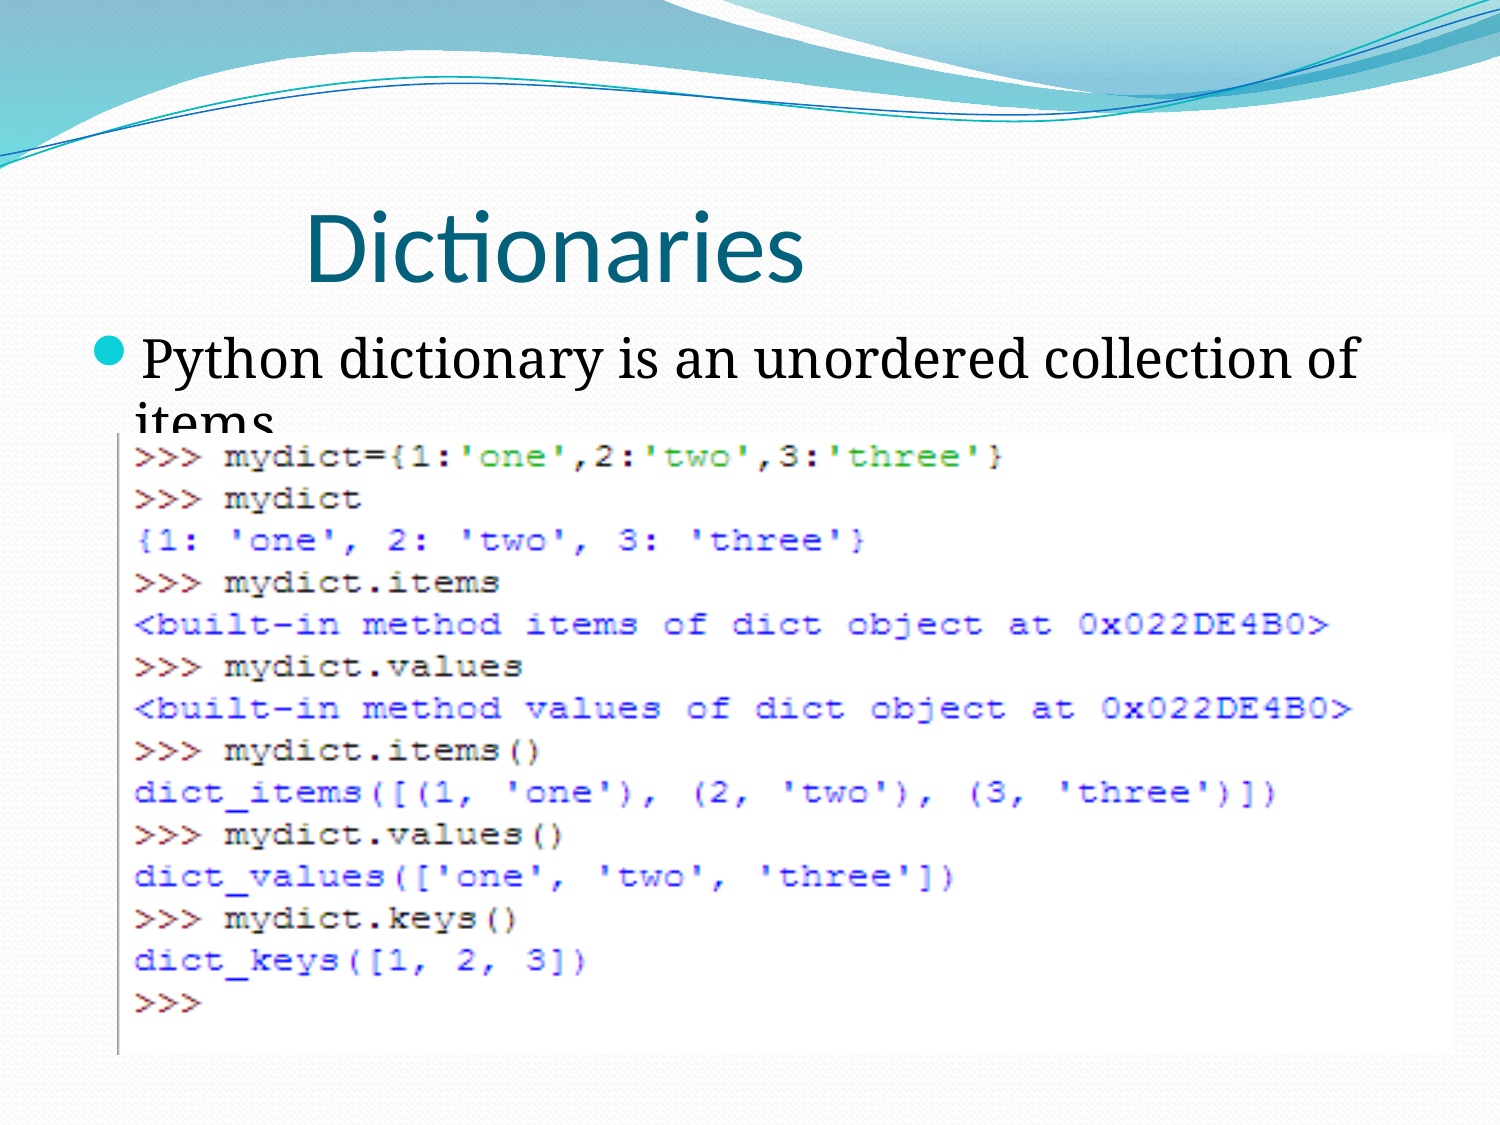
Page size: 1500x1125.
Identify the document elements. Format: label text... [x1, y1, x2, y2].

title Dictionaries [304, 115, 1149, 303]
list Python dictionary is an unordered collection of items. [75, 317, 1425, 411]
picture [116, 433, 1454, 1055]
